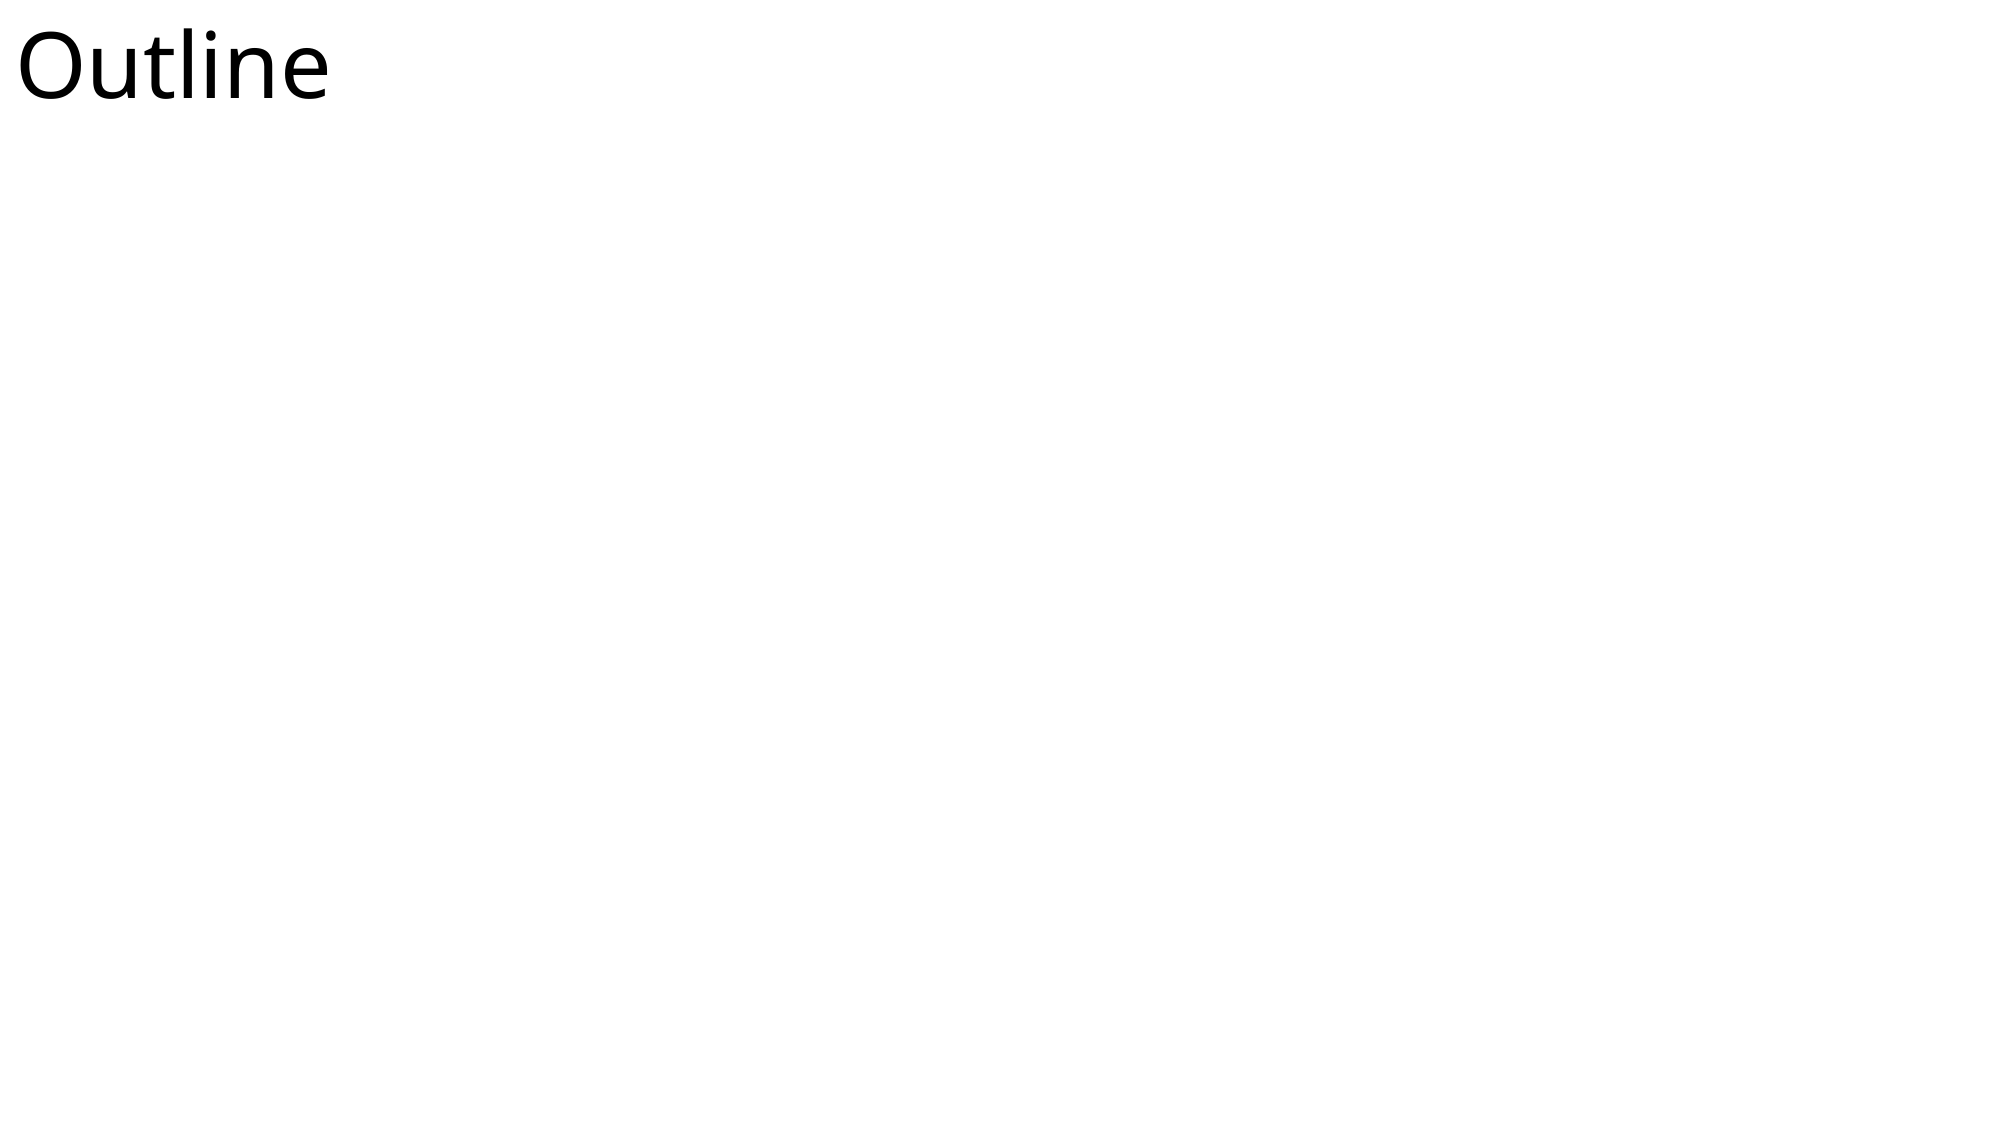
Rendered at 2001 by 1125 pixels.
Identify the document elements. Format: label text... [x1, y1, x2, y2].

title Outline [0, 3, 2000, 135]
